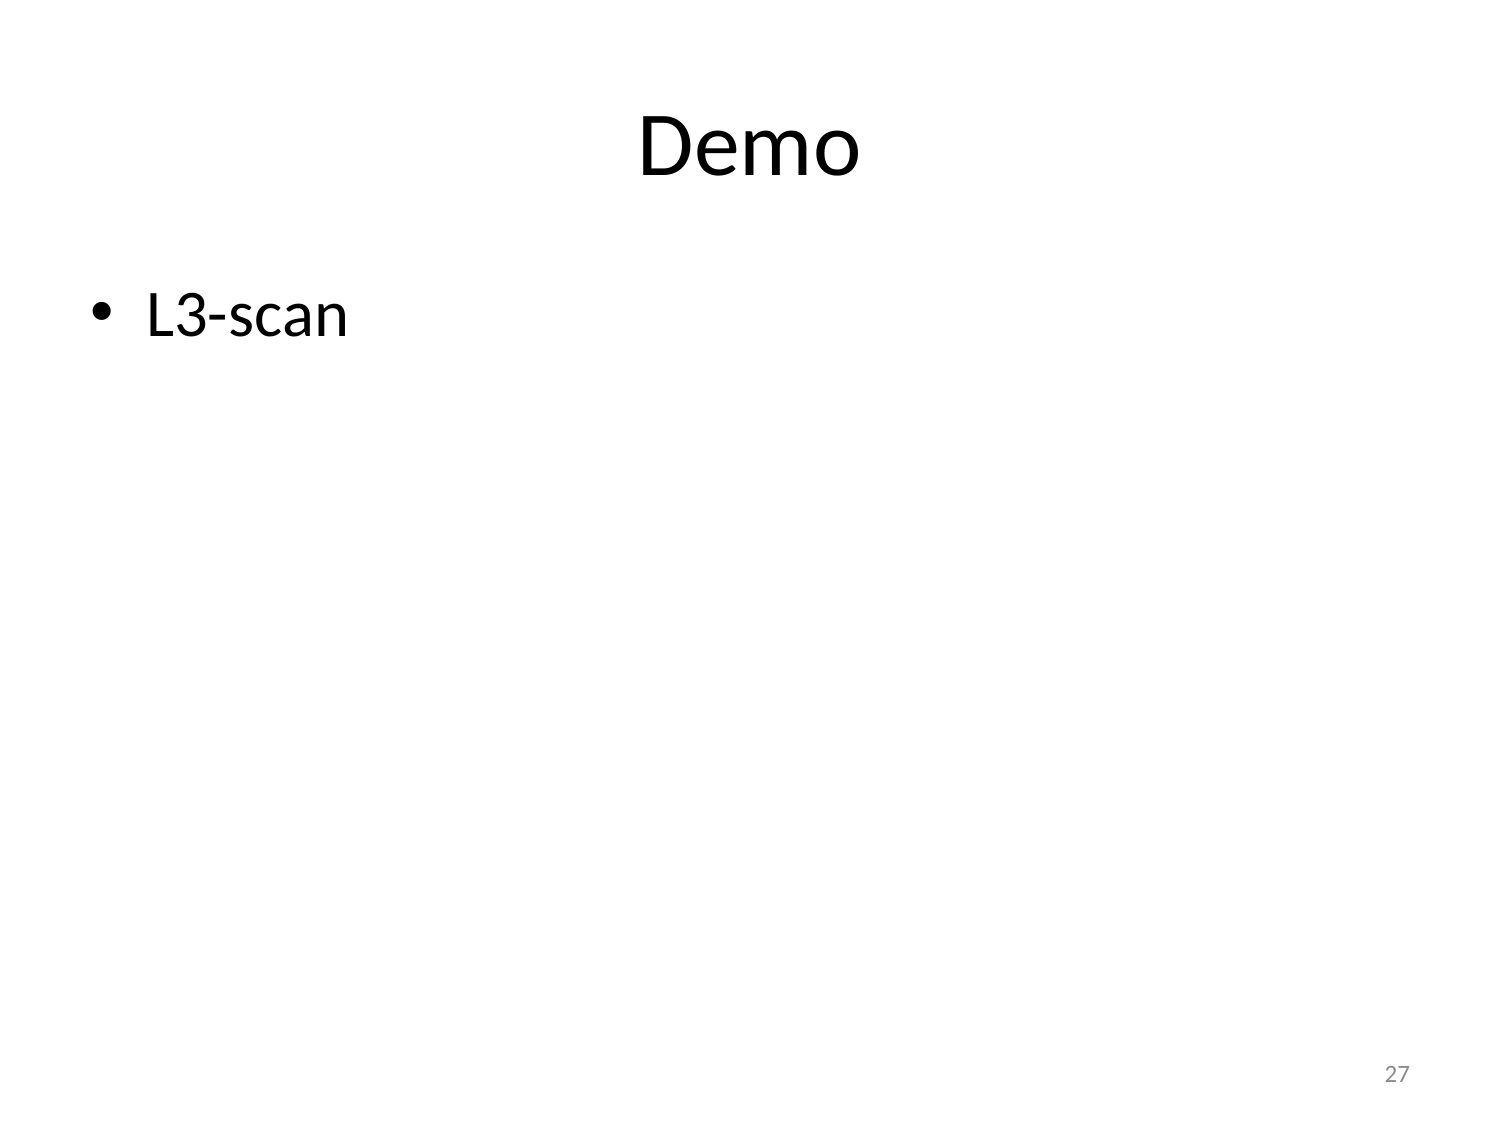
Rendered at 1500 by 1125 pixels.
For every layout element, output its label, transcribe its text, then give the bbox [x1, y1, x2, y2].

title Demo [75, 45, 1425, 233]
slide_number 27 [1074, 1042, 1425, 1103]
list L3-scan [75, 262, 1425, 1005]
